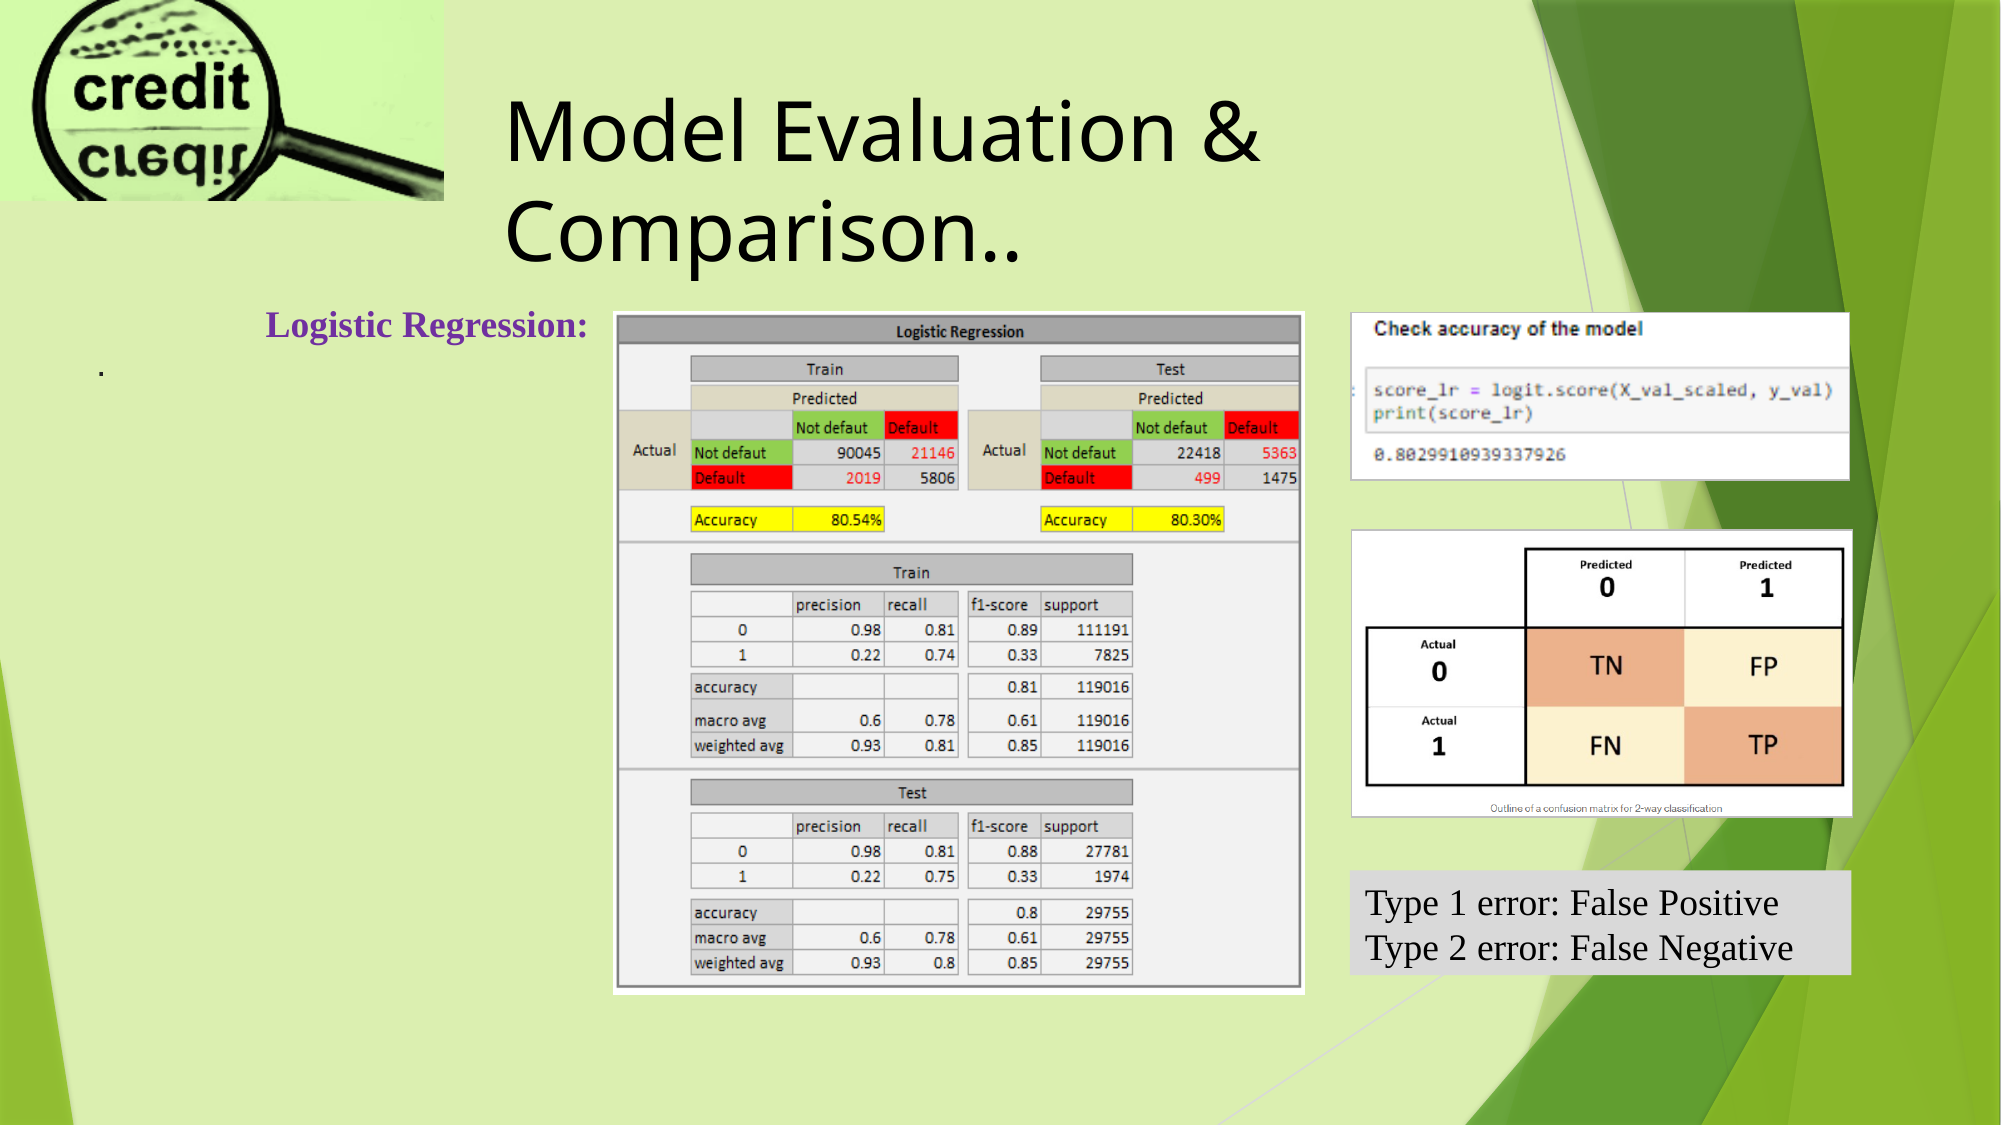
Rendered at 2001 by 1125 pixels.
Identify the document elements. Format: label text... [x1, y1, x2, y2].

picture [1351, 312, 1850, 480]
text_box Model Evaluation & Comparison.. [489, 71, 1815, 286]
picture [613, 311, 1305, 995]
text_box Type 1 error: False Positive Type 2 error: False Negative [1349, 870, 1852, 976]
text_box . . [81, 61, 1943, 391]
picture [0, 0, 445, 202]
text_box Logistic Regression: [250, 292, 615, 353]
picture [1351, 529, 1853, 817]
